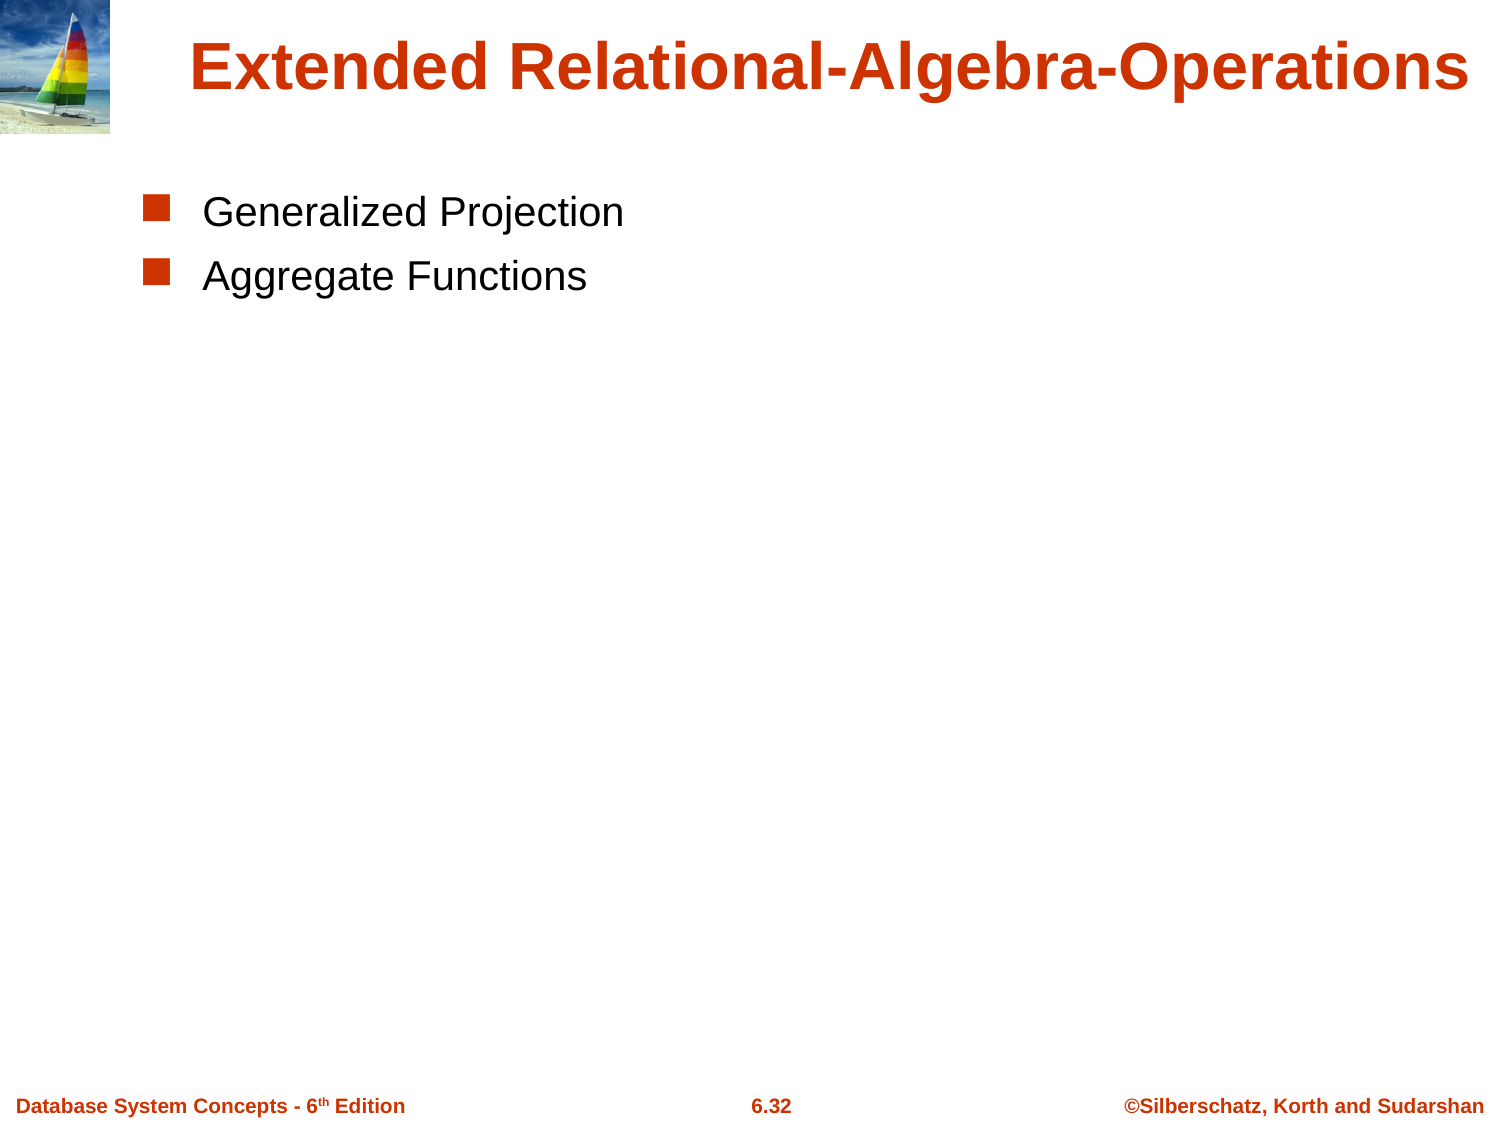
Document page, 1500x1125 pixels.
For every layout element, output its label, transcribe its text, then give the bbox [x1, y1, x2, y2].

picture [0, 0, 110, 134]
list Generalized Projection Aggregate Functions [130, 176, 1388, 464]
title Extended Relational-Algebra-Operations [149, 37, 1500, 111]
